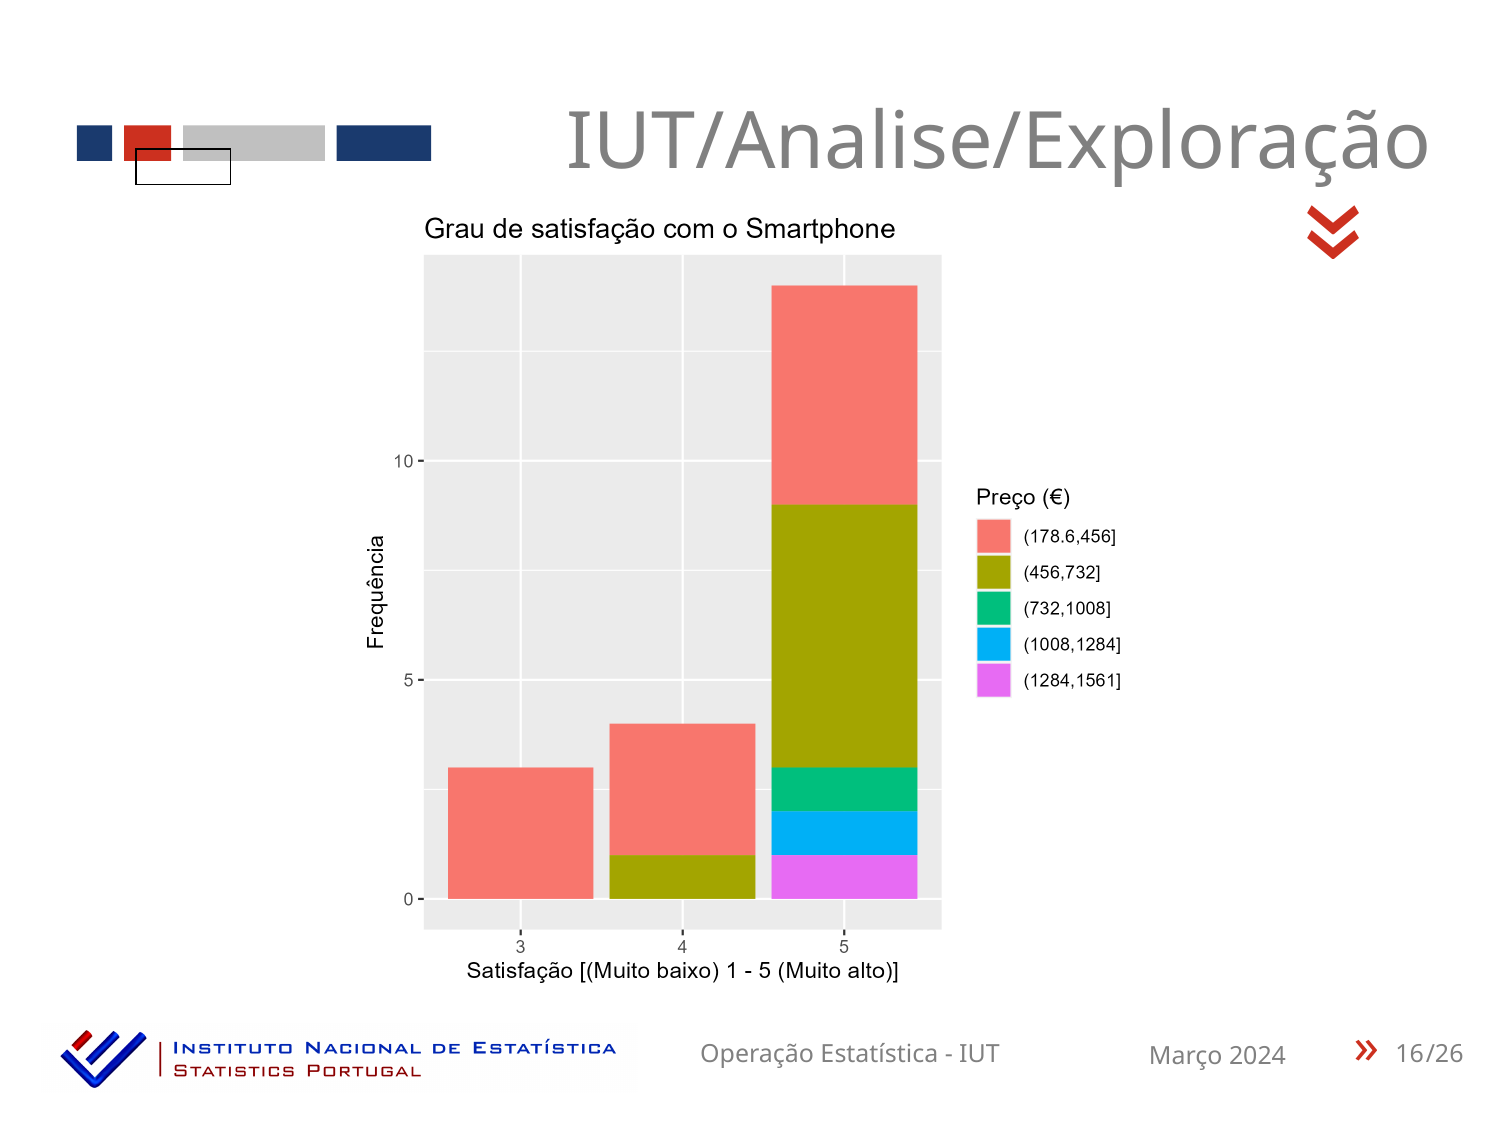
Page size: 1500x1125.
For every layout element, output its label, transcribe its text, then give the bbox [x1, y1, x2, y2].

text_box IUT/Analise/Exploração [454, 66, 1447, 207]
picture [355, 206, 1144, 995]
picture [41, 1023, 638, 1093]
text_box « [1234, 207, 1400, 280]
text_box 16 [1380, 1029, 1447, 1075]
